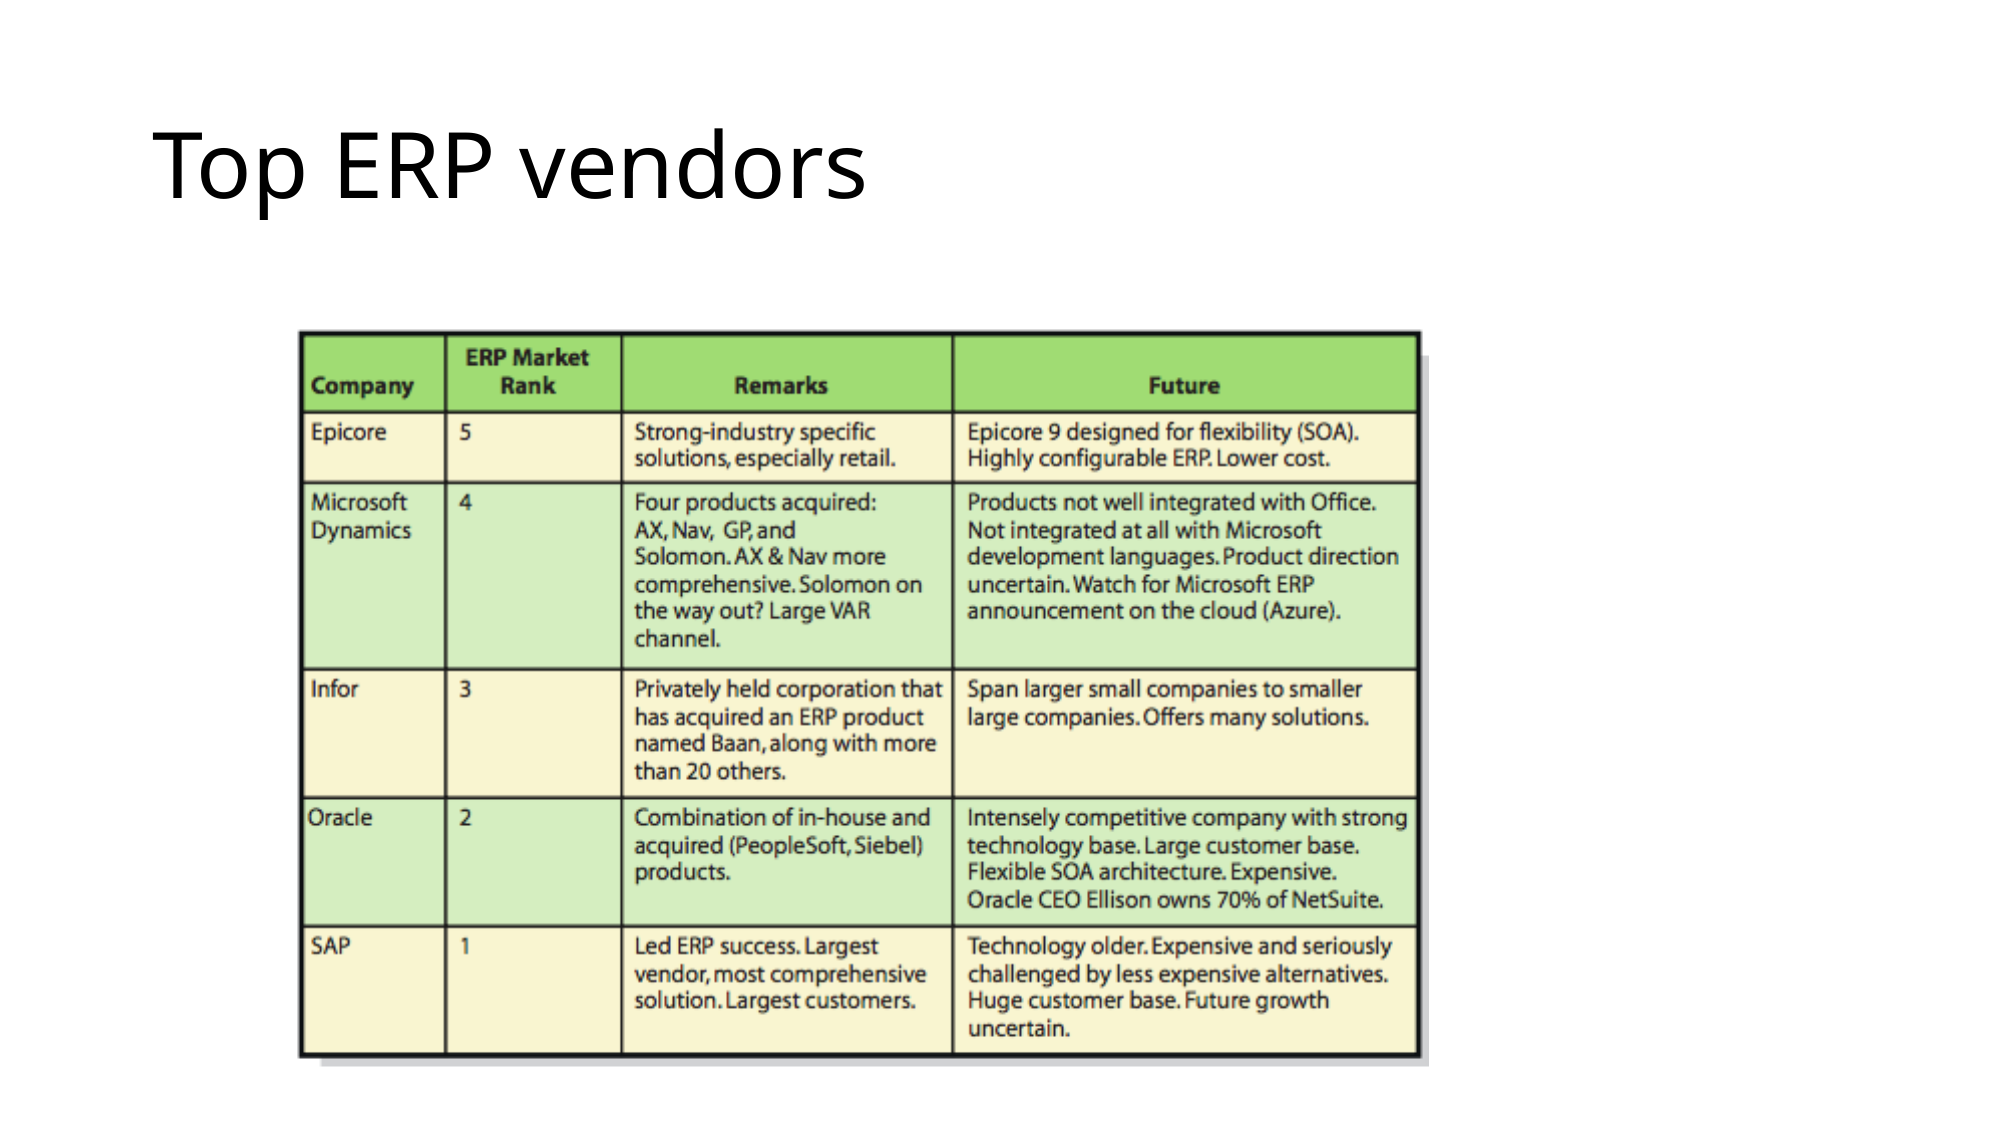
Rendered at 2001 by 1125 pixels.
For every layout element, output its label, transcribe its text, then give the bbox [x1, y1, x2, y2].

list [289, 319, 1430, 1078]
title Top ERP vendors [137, 59, 1863, 278]
